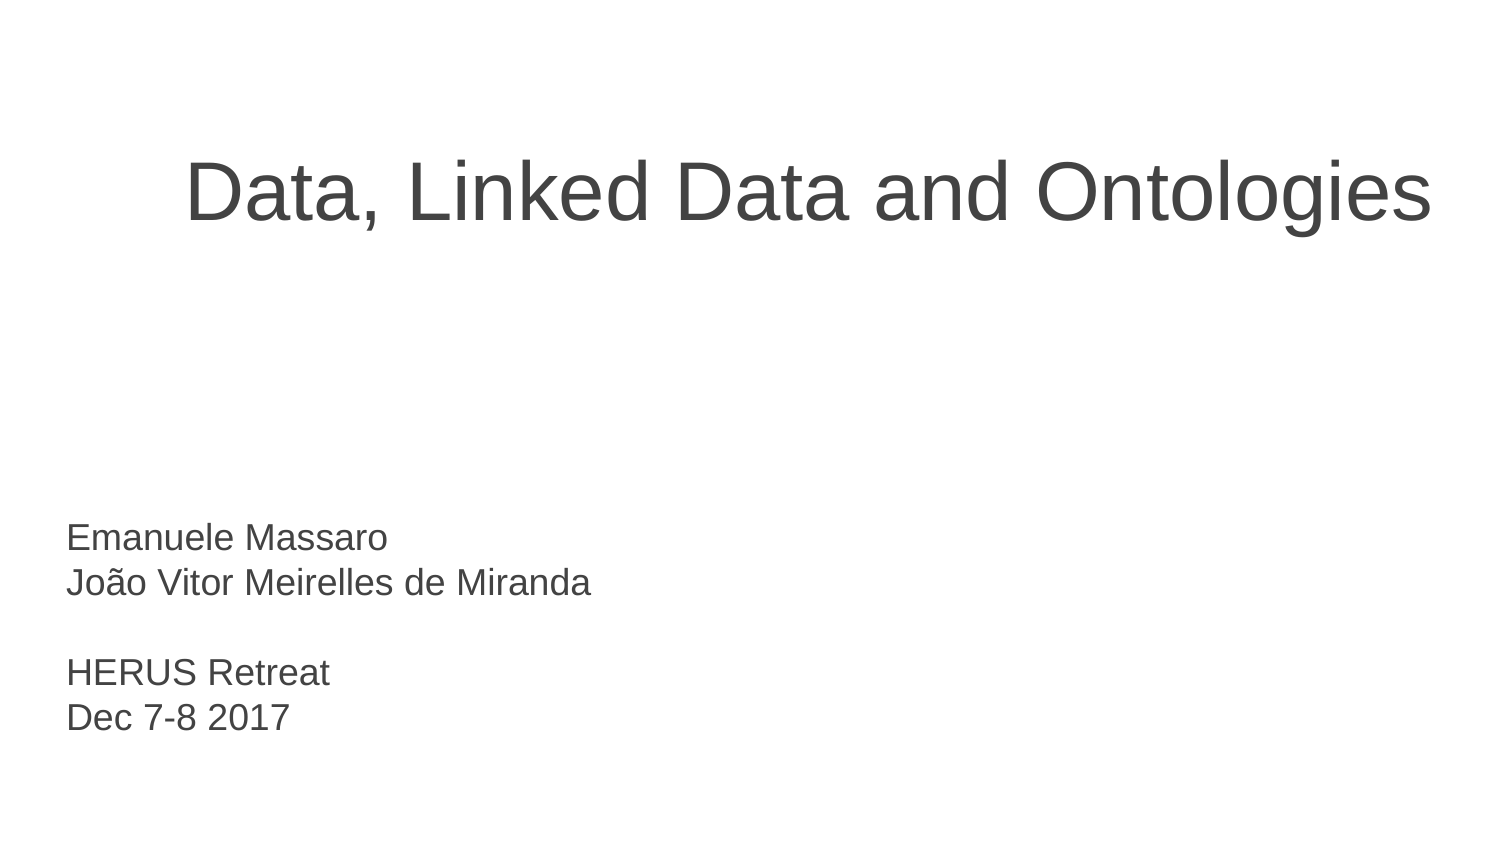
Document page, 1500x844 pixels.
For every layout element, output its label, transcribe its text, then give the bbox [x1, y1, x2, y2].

title Data, Linked Data and Ontologies [51, 122, 1449, 459]
text_box Emanuele Massaro João Vitor Meirelles de Miranda HERUS Retreat Dec 7-8 2017 [51, 497, 650, 790]
